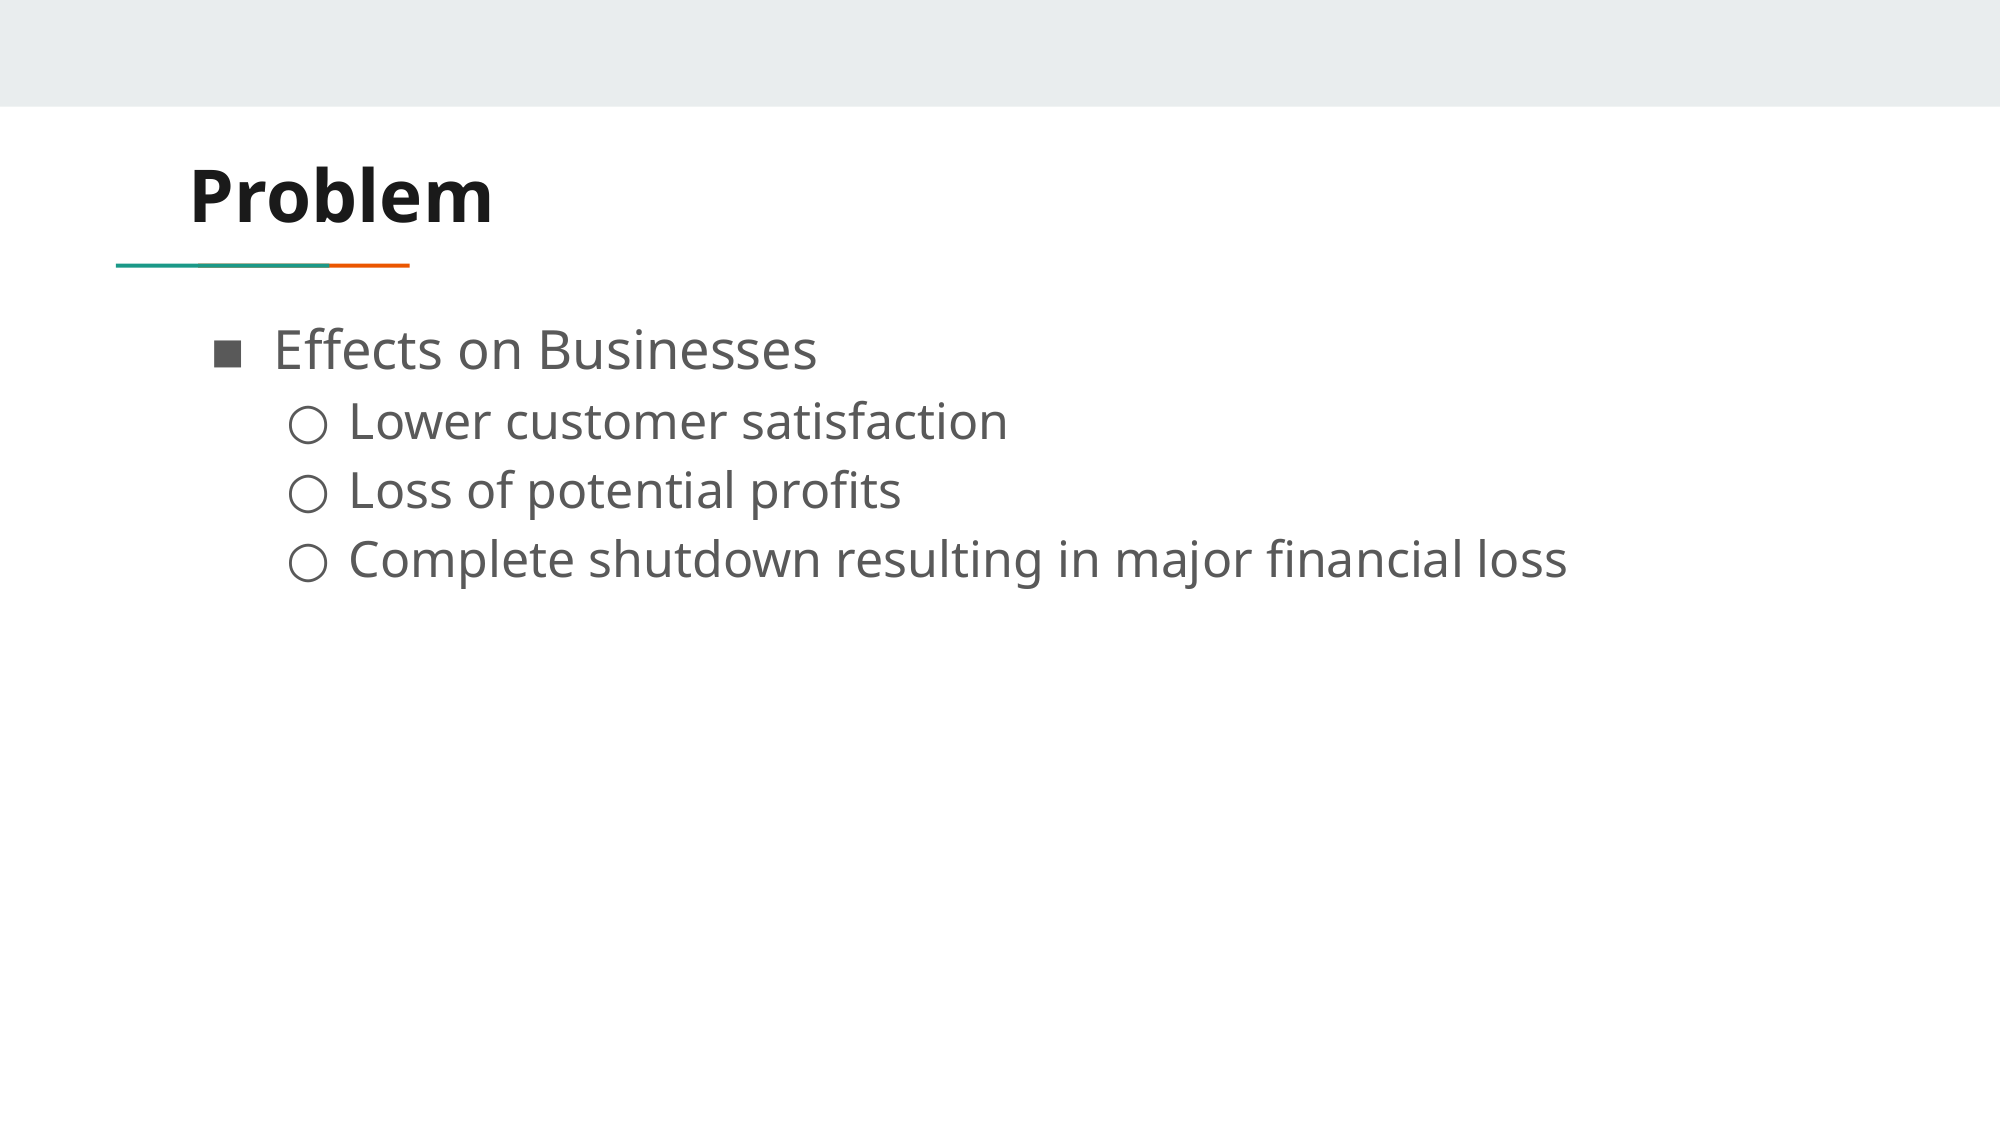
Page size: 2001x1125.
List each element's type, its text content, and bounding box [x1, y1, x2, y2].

title Problem [168, 129, 1675, 286]
list Effects on Businesses Lower customer satisfaction Loss of potential profits Complete shutdown resulting in major financial loss [178, 285, 2000, 1049]
